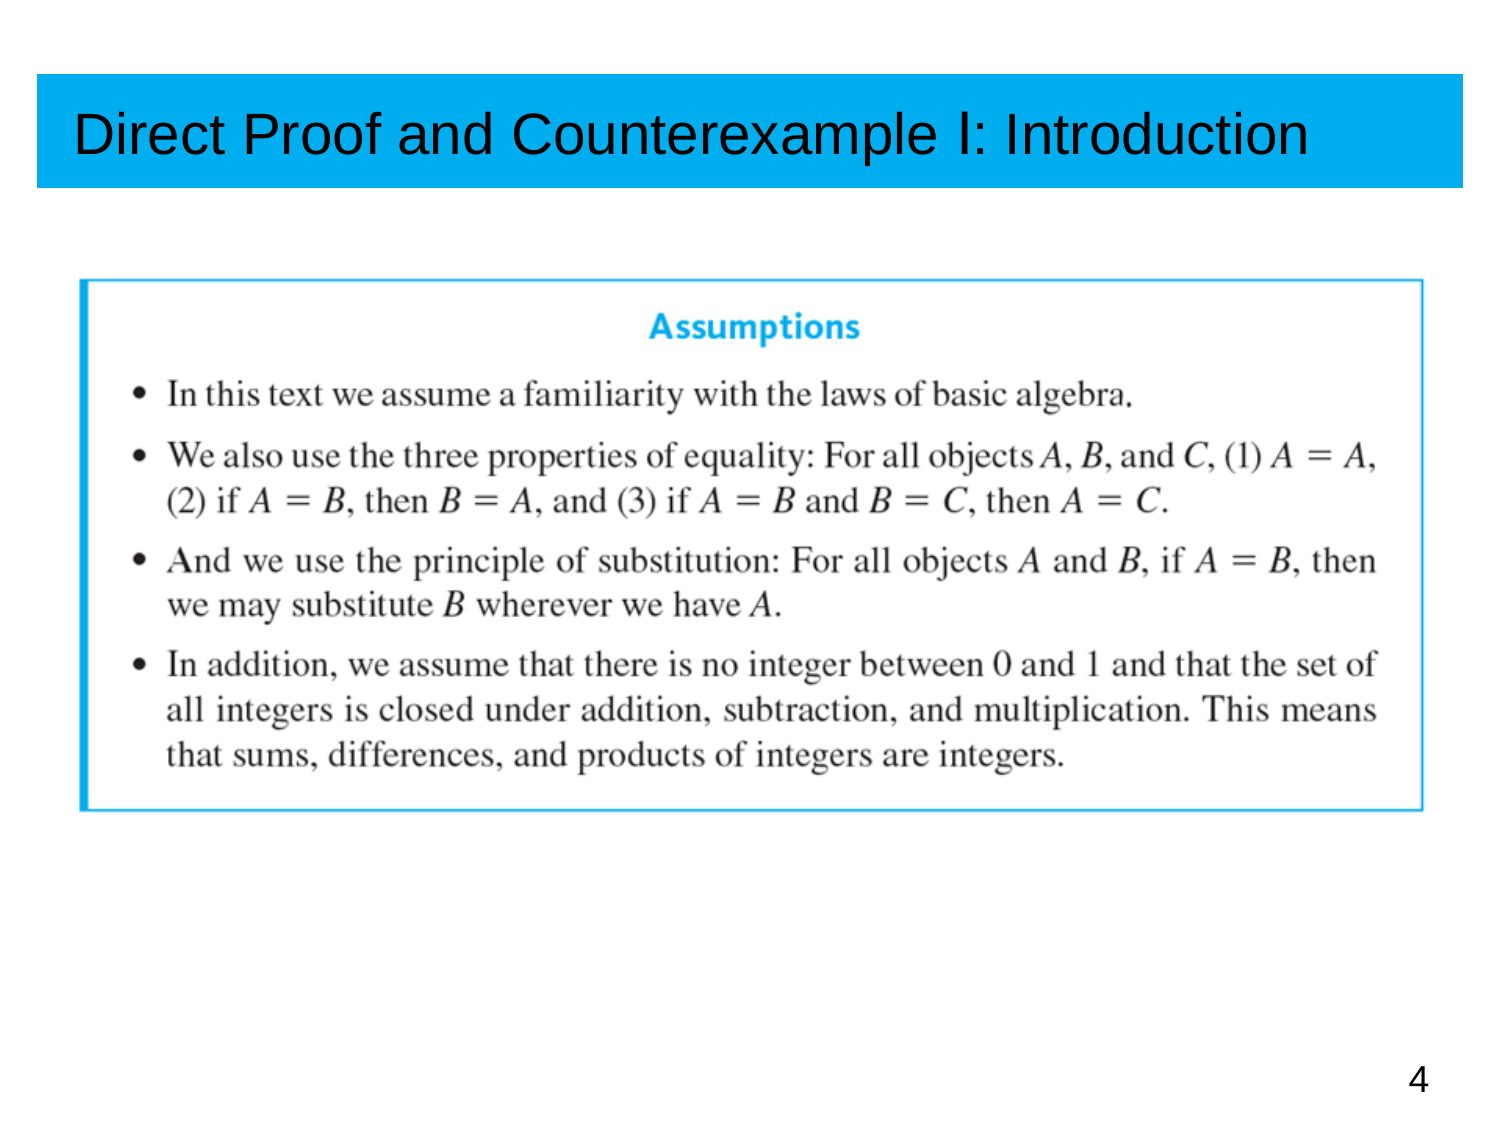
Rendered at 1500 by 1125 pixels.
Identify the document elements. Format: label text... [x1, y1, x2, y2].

title Direct Proof and Counterexample Ⅰ: Introduction [58, 37, 1408, 225]
picture [64, 266, 1436, 826]
